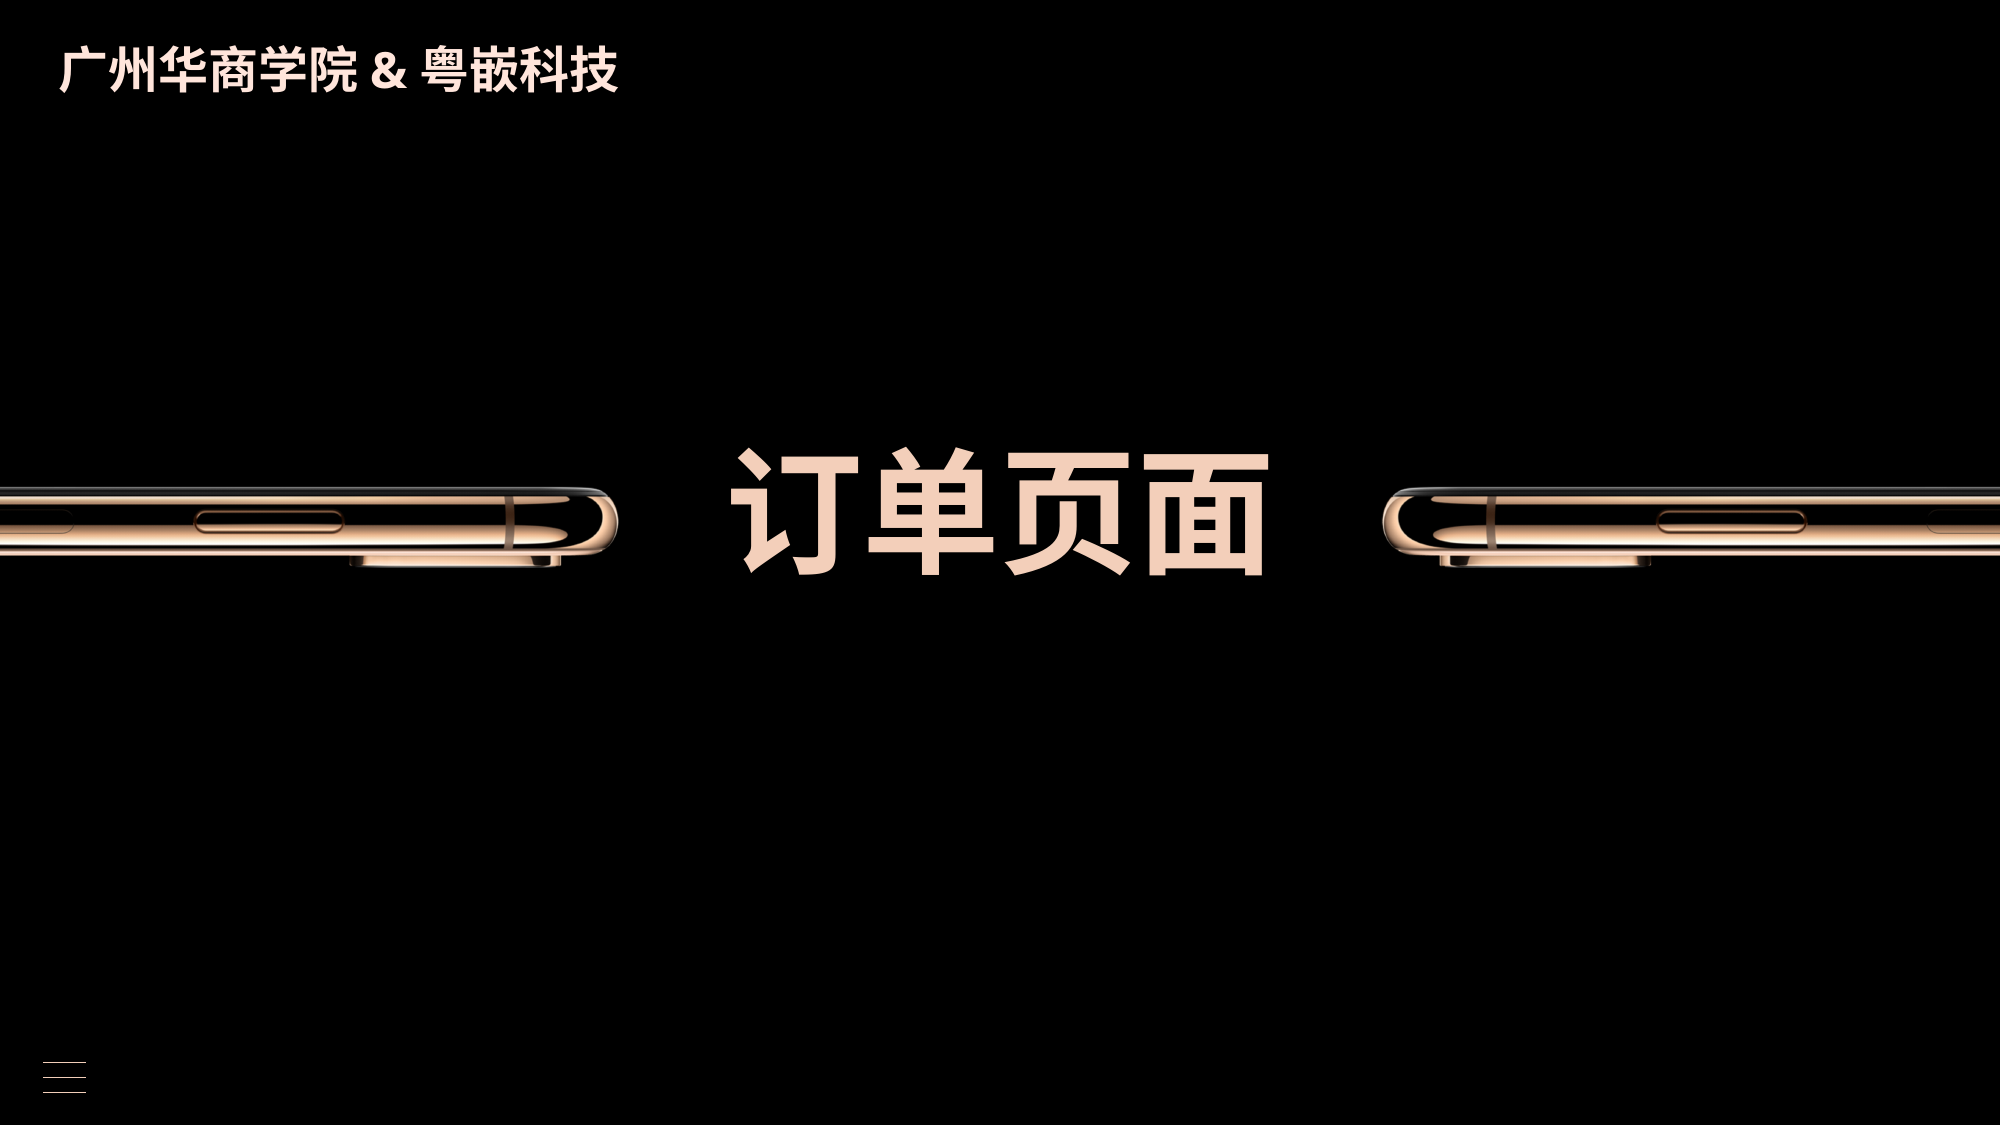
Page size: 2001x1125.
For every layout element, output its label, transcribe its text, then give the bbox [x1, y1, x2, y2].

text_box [43, 1062, 86, 1093]
text_box 订单页面 [532, 569, 1468, 599]
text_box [0, 486, 2000, 569]
text_box 订单页面 [532, 418, 1468, 486]
text_box 广州华商学院&粤嵌科技 [43, 31, 807, 107]
